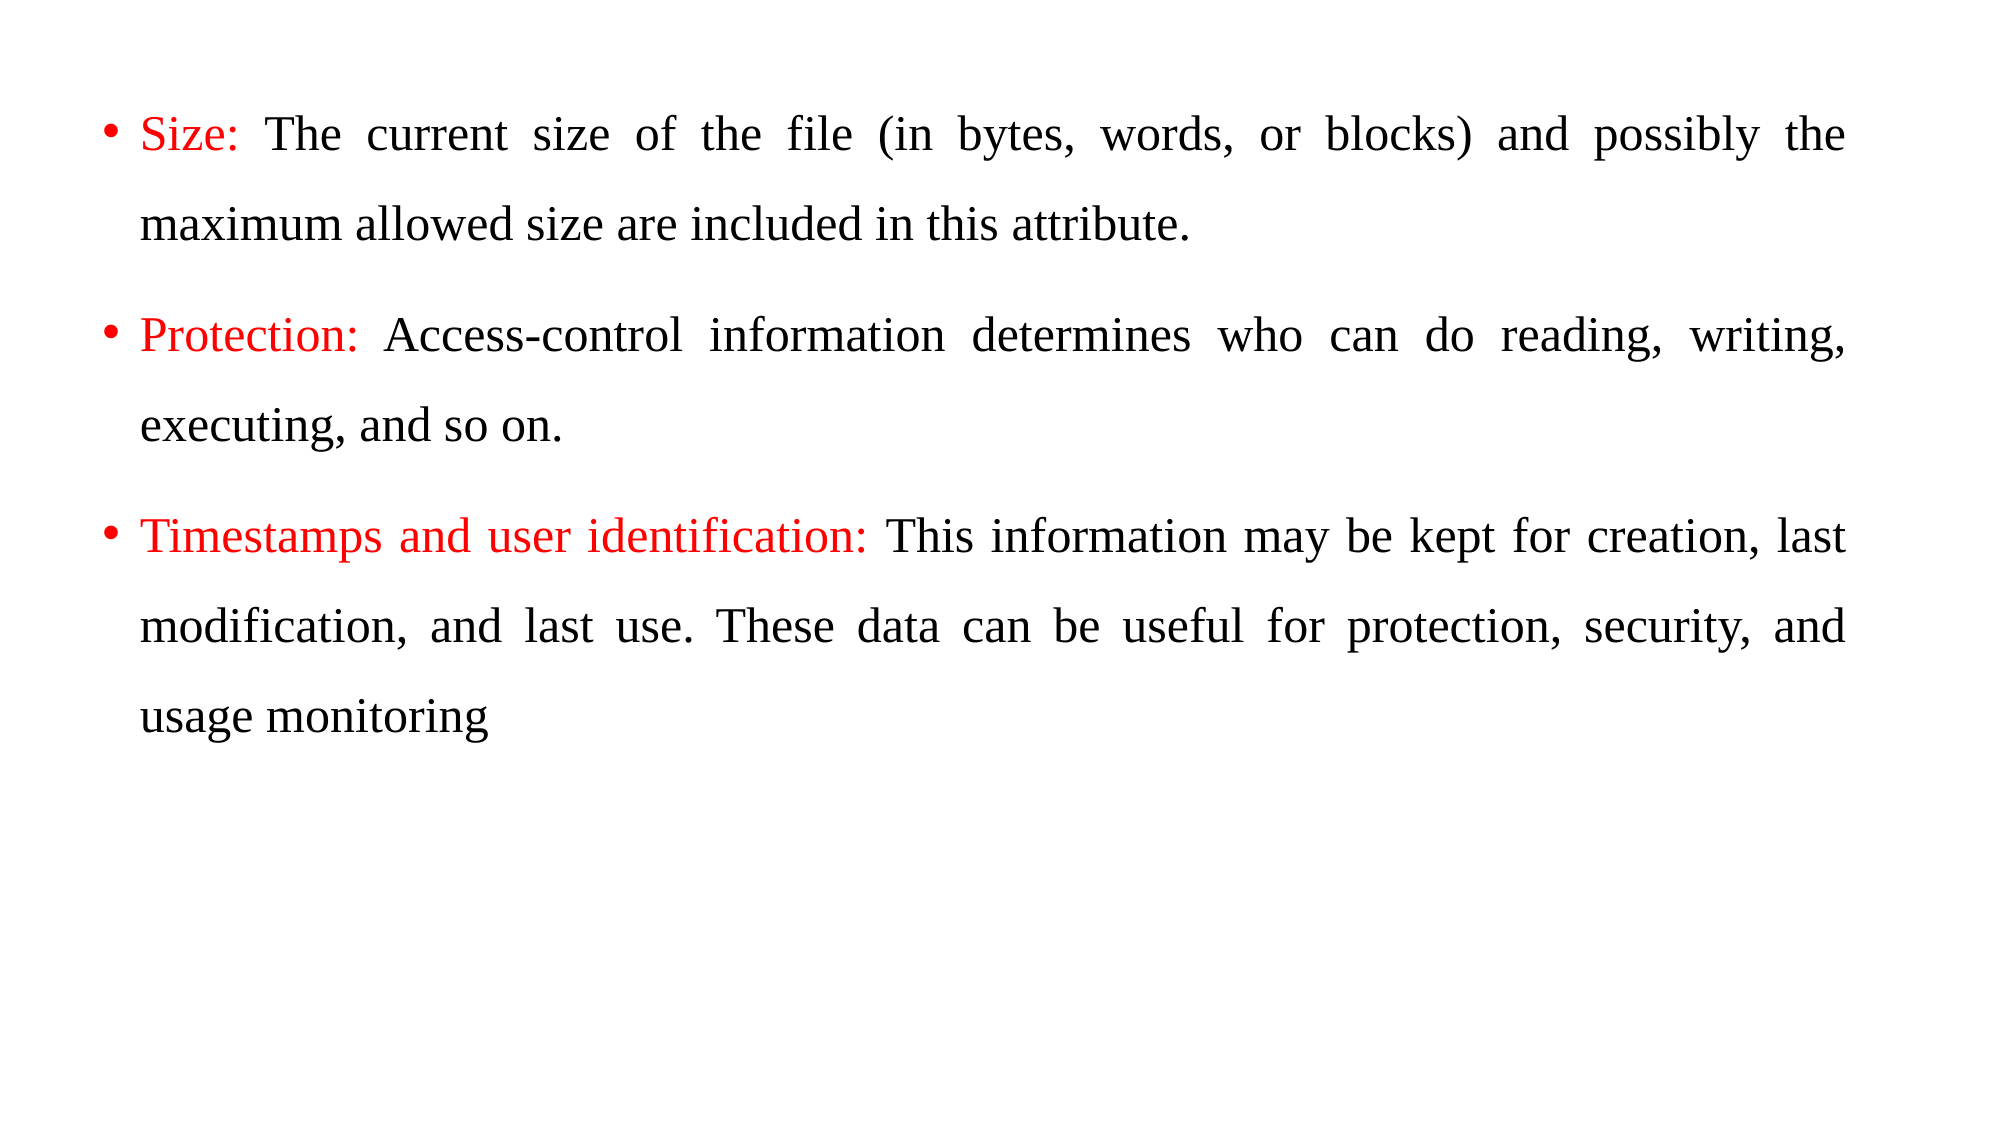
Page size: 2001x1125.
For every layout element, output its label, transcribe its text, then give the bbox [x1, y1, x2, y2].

list Size: The current size of the file (in bytes, words, or blocks) and possibly the maximum allowed size are included in this attribute. Protection: Access-control information determines who can do reading, writing, executing, and so on. Timestamps and user identification: This information may be kept for creation, last modification, and last use. These data can be useful for protection, security, and usage monitoring [87, 62, 1863, 1014]
